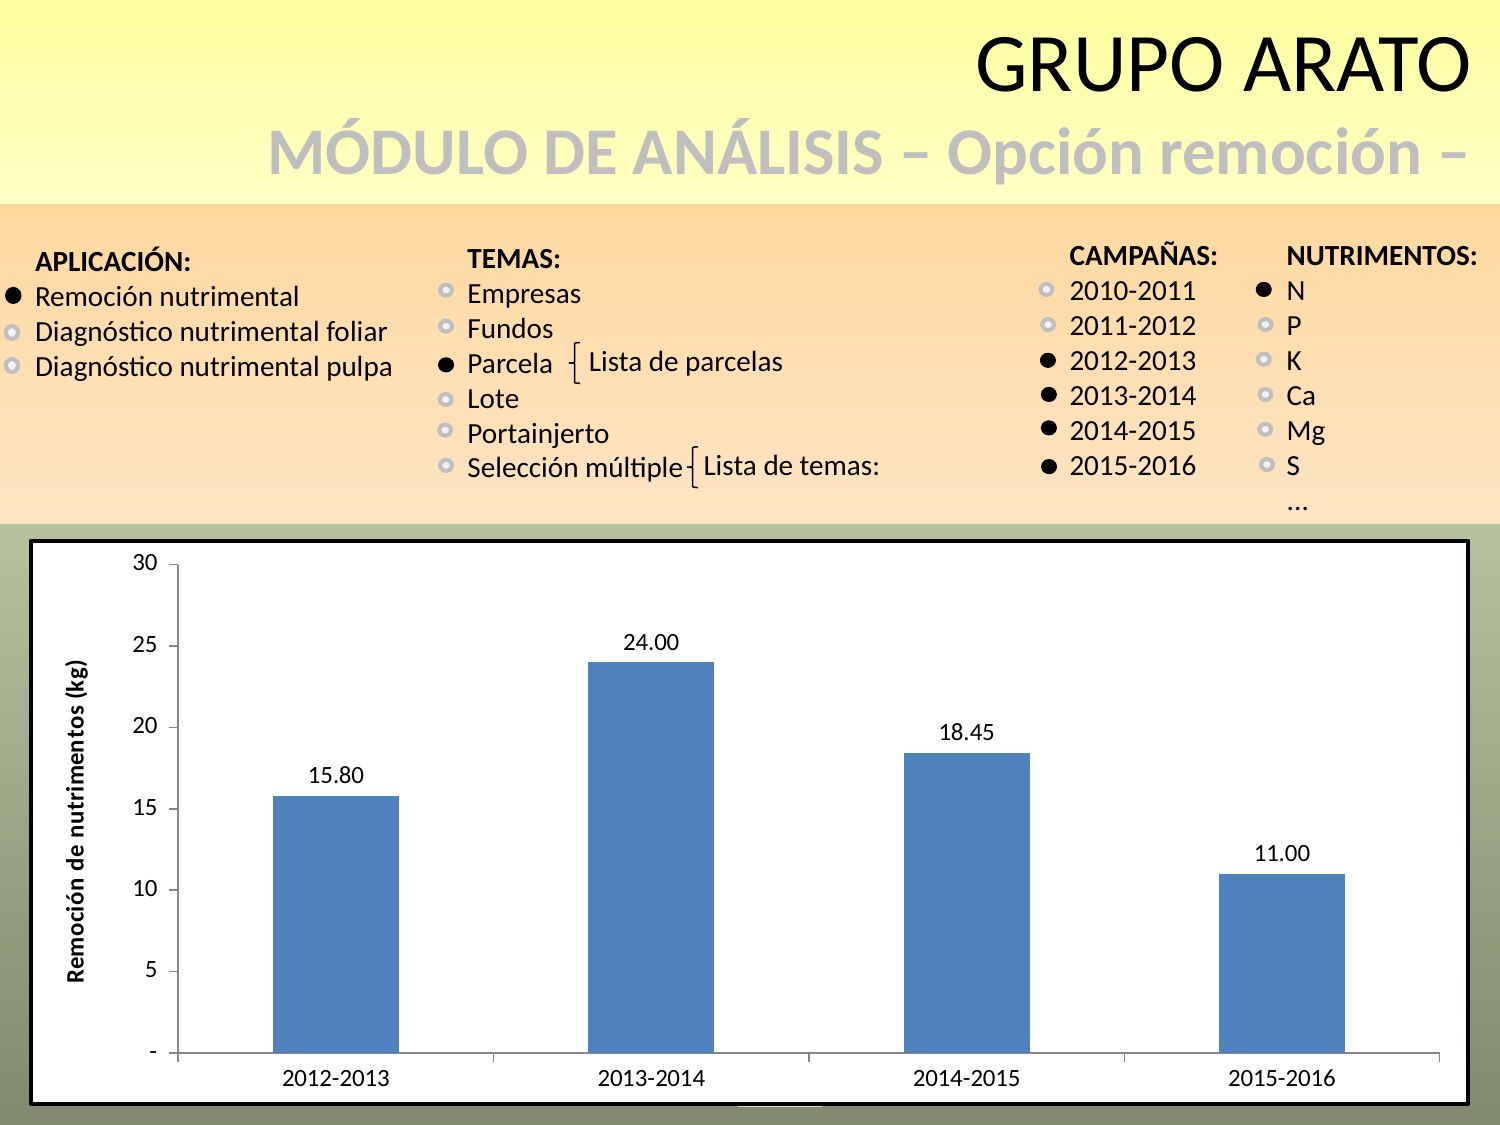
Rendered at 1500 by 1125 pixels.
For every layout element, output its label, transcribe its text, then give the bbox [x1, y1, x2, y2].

text_box [1255, 281, 1272, 297]
text_box CAMPAÑAS: 2010-2011 2011-2012 2012-2013 2013-2014 2014-2015 2015-2016 [1054, 229, 1234, 489]
text_box TEMAS: Empresas Fundos Parcela Lote Portainjerto Selección múltiple [452, 231, 699, 492]
text_box Lista de temas: [688, 439, 896, 489]
text_box [437, 391, 454, 408]
text_box [1259, 456, 1275, 473]
text_box [1040, 317, 1057, 333]
text_box [1038, 281, 1055, 297]
text_box [3, 356, 21, 374]
text_box [1257, 386, 1274, 402]
text_box [438, 282, 455, 298]
text_box GRUPO ARATO MÓDULO DE ANÁLISIS – Opción remoción – [252, 1, 1487, 196]
chart [28, 538, 1471, 1107]
text_box [438, 357, 455, 373]
text_box [438, 318, 455, 334]
text_box [1040, 352, 1056, 368]
text_box [438, 457, 455, 473]
text_box [0, 202, 1500, 523]
text_box [1041, 459, 1057, 475]
text_box Lista de parcelas [574, 335, 799, 385]
text_box [1040, 386, 1057, 402]
text_box [0, 523, 1500, 1125]
text_box [1257, 317, 1274, 333]
text_box [1255, 351, 1272, 367]
text_box [1040, 420, 1057, 436]
text_box APLICACIÓN: Remoción nutrimental Diagnóstico nutrimental foliar Diagnóstico nutrimental pulpa [20, 235, 408, 390]
text_box [5, 286, 22, 304]
text_box [3, 324, 21, 342]
text_box [0, 0, 1500, 202]
text_box NUTRIMENTOS: N P K Ca Mg S ... [1271, 229, 1493, 524]
text_box [437, 422, 454, 438]
text_box [1257, 421, 1274, 437]
